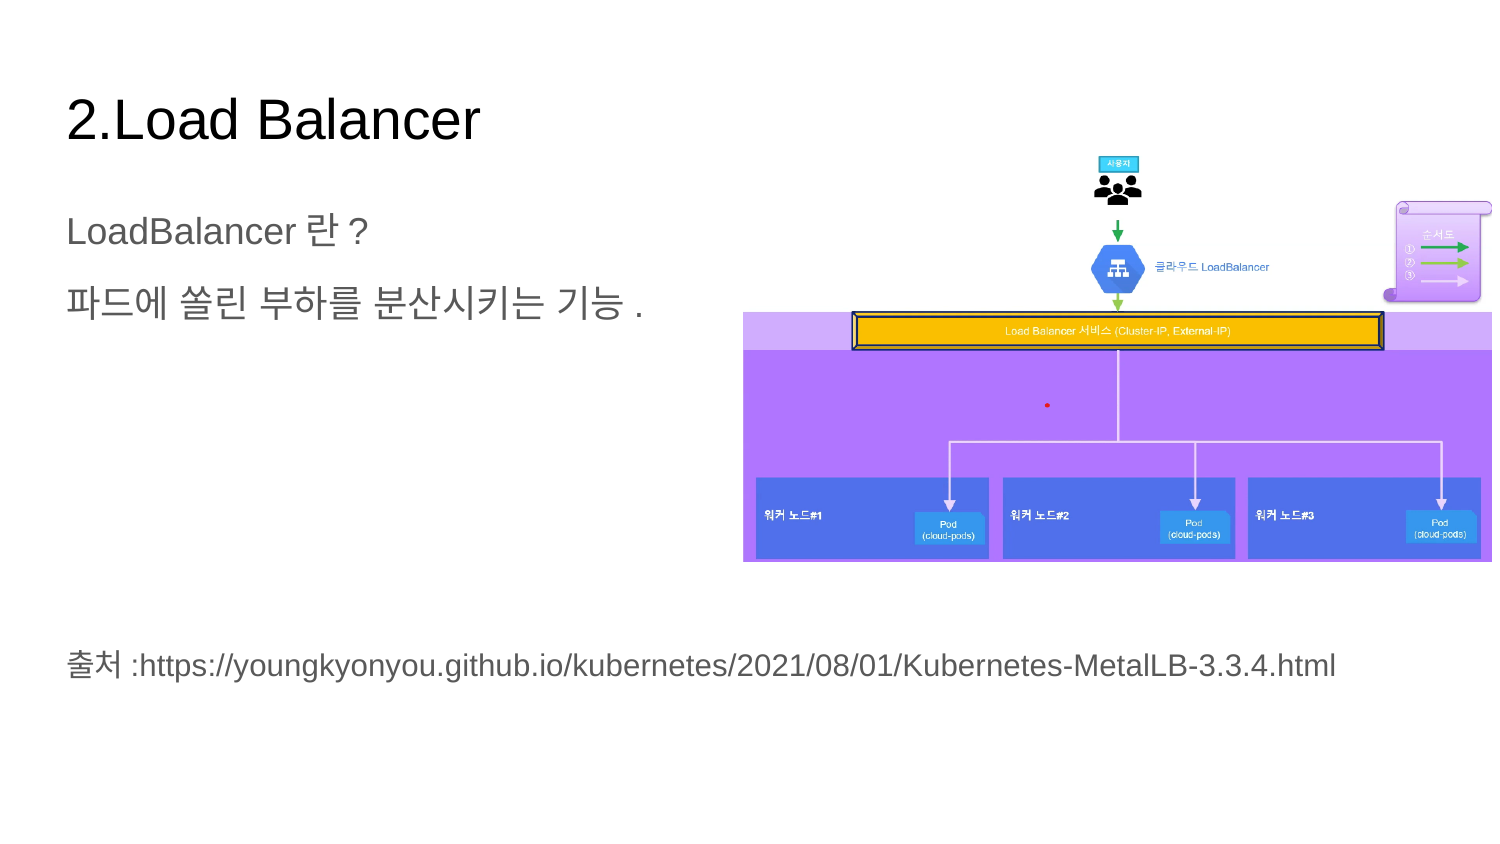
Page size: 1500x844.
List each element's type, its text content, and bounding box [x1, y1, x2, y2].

title 2.Load Balancer [51, 72, 1449, 167]
picture [733, 115, 1500, 570]
list LoadBalancer란? 파드에 쏠린 부하를 분산시키는 기능. 출처:https://youngkyonyou.github.io/kubernetes/2021/08/01/Kubernetes-MetalLB-3.3.4.html [51, 189, 1449, 750]
